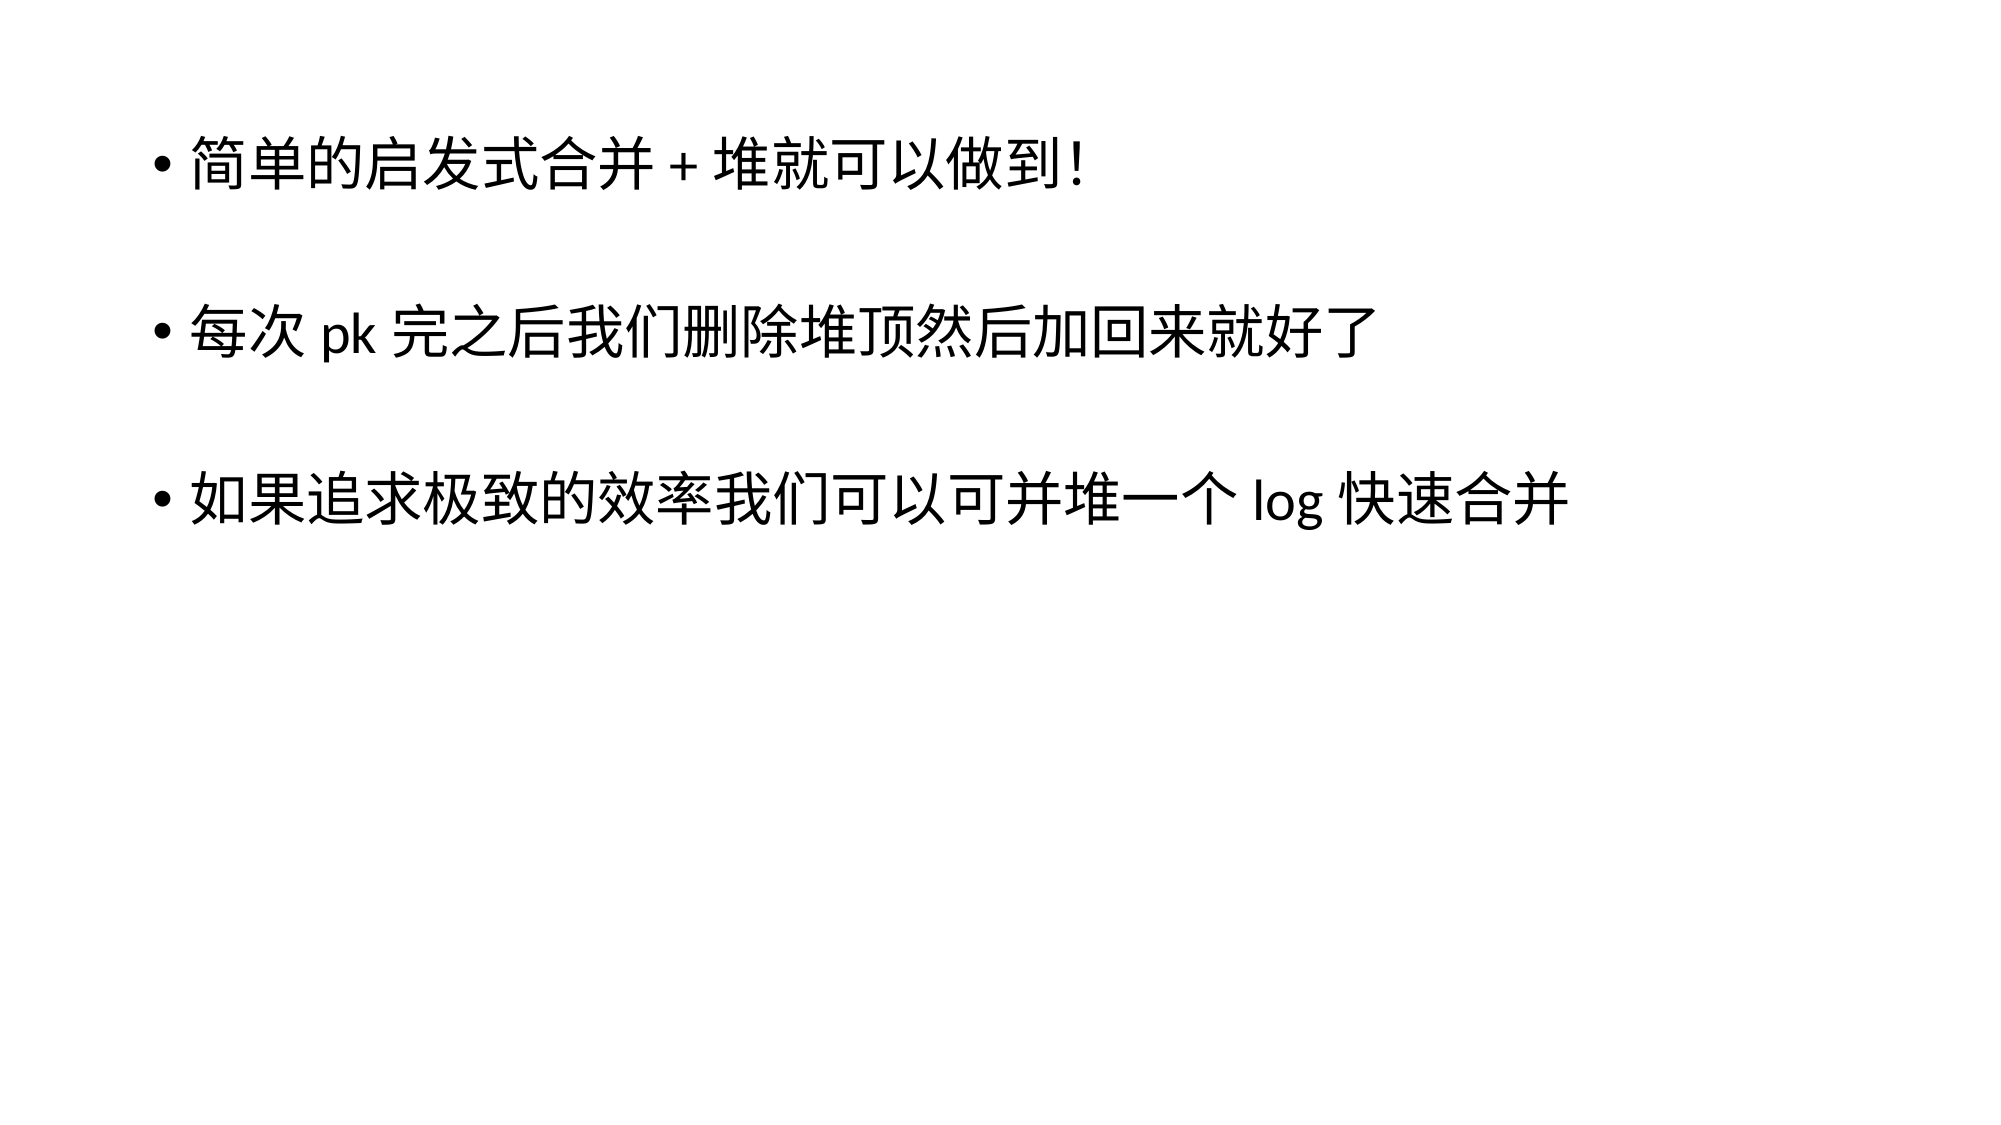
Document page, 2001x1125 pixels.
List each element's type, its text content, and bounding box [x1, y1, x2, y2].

list 简单的启发式合并+堆就可以做到！ 每次pk完之后我们删除堆顶然后加回来就好了 如果追求极致的效率我们可以可并堆一个log快速合并 [137, 127, 1863, 1014]
